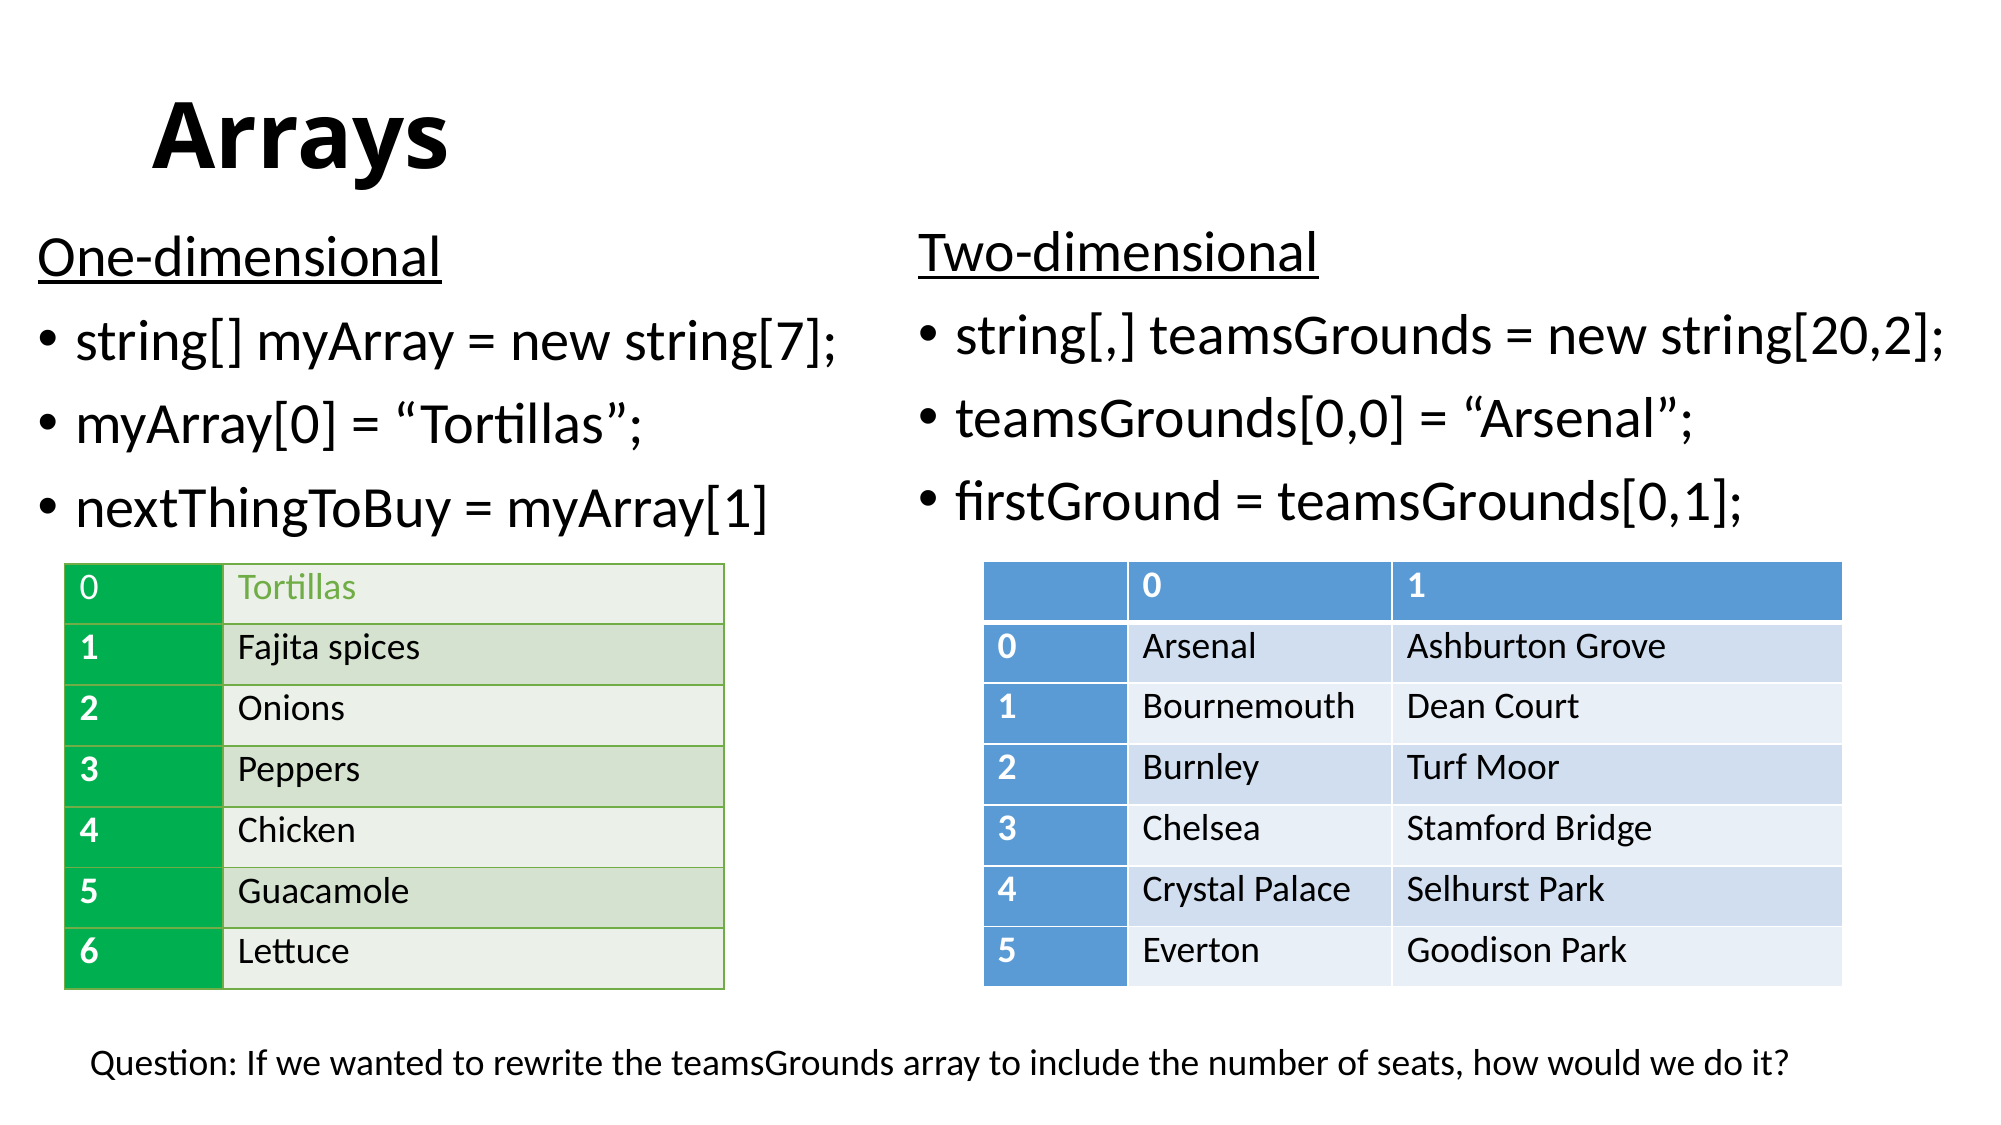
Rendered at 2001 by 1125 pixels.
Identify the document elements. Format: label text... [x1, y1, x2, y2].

table_cell 2 [65, 686, 222, 745]
table_cell Selhurst Park [1393, 867, 1842, 926]
table_header 0 [1129, 562, 1391, 620]
table_cell 2 [984, 745, 1127, 804]
table_cell Arsenal [1129, 625, 1391, 682]
table_cell 6 [65, 929, 222, 988]
table_cell Ashburton Grove [1393, 625, 1842, 682]
table_cell Peppers [224, 747, 723, 806]
table_header Tortillas [224, 565, 723, 623]
table_cell Lettuce [224, 929, 723, 988]
text_box Question: If we wanted to rewrite the teamsGrounds array to include the number of seats, how would we do it? [75, 1030, 1881, 1091]
table_cell Guacamole [224, 868, 723, 927]
table_header [984, 562, 1127, 620]
table_cell Crystal Palace [1129, 867, 1391, 926]
list One-dimensional string[] myArray = new string[7]; myArray[0] = “Tortillas”; nextThingToBuy = myArray[1] [22, 218, 923, 985]
table_cell 3 [65, 747, 222, 806]
table_cell Burnley [1129, 745, 1391, 804]
table_cell Goodison Park [1393, 927, 1842, 986]
table_cell 4 [984, 867, 1127, 926]
table_cell Turf Moor [1393, 745, 1842, 804]
table_cell Chelsea [1129, 806, 1391, 865]
title Arrays [137, 30, 1863, 218]
table_cell 5 [65, 868, 222, 927]
table_cell Fajita spices [224, 625, 723, 684]
table_cell Onions [224, 686, 723, 745]
list Two-dimensional string[,] teamsGrounds = new string[20,2]; teamsGrounds[0,0] = “Arsenal”; firstGround = teamsGrounds[0,1]; [903, 214, 2000, 541]
table_header 1 [1393, 562, 1842, 620]
table_cell 4 [65, 808, 222, 867]
table_cell 1 [65, 625, 222, 684]
table_header 0 [65, 565, 222, 623]
table_cell Dean Court [1393, 684, 1842, 743]
table_cell Bournemouth [1129, 684, 1391, 743]
table_cell 5 [984, 927, 1127, 986]
table_cell Everton [1129, 927, 1391, 986]
table_cell 0 [984, 625, 1127, 682]
table_cell 1 [984, 684, 1127, 743]
table_cell 3 [984, 806, 1127, 865]
table_cell Chicken [224, 808, 723, 867]
table_cell Stamford Bridge [1393, 806, 1842, 865]
